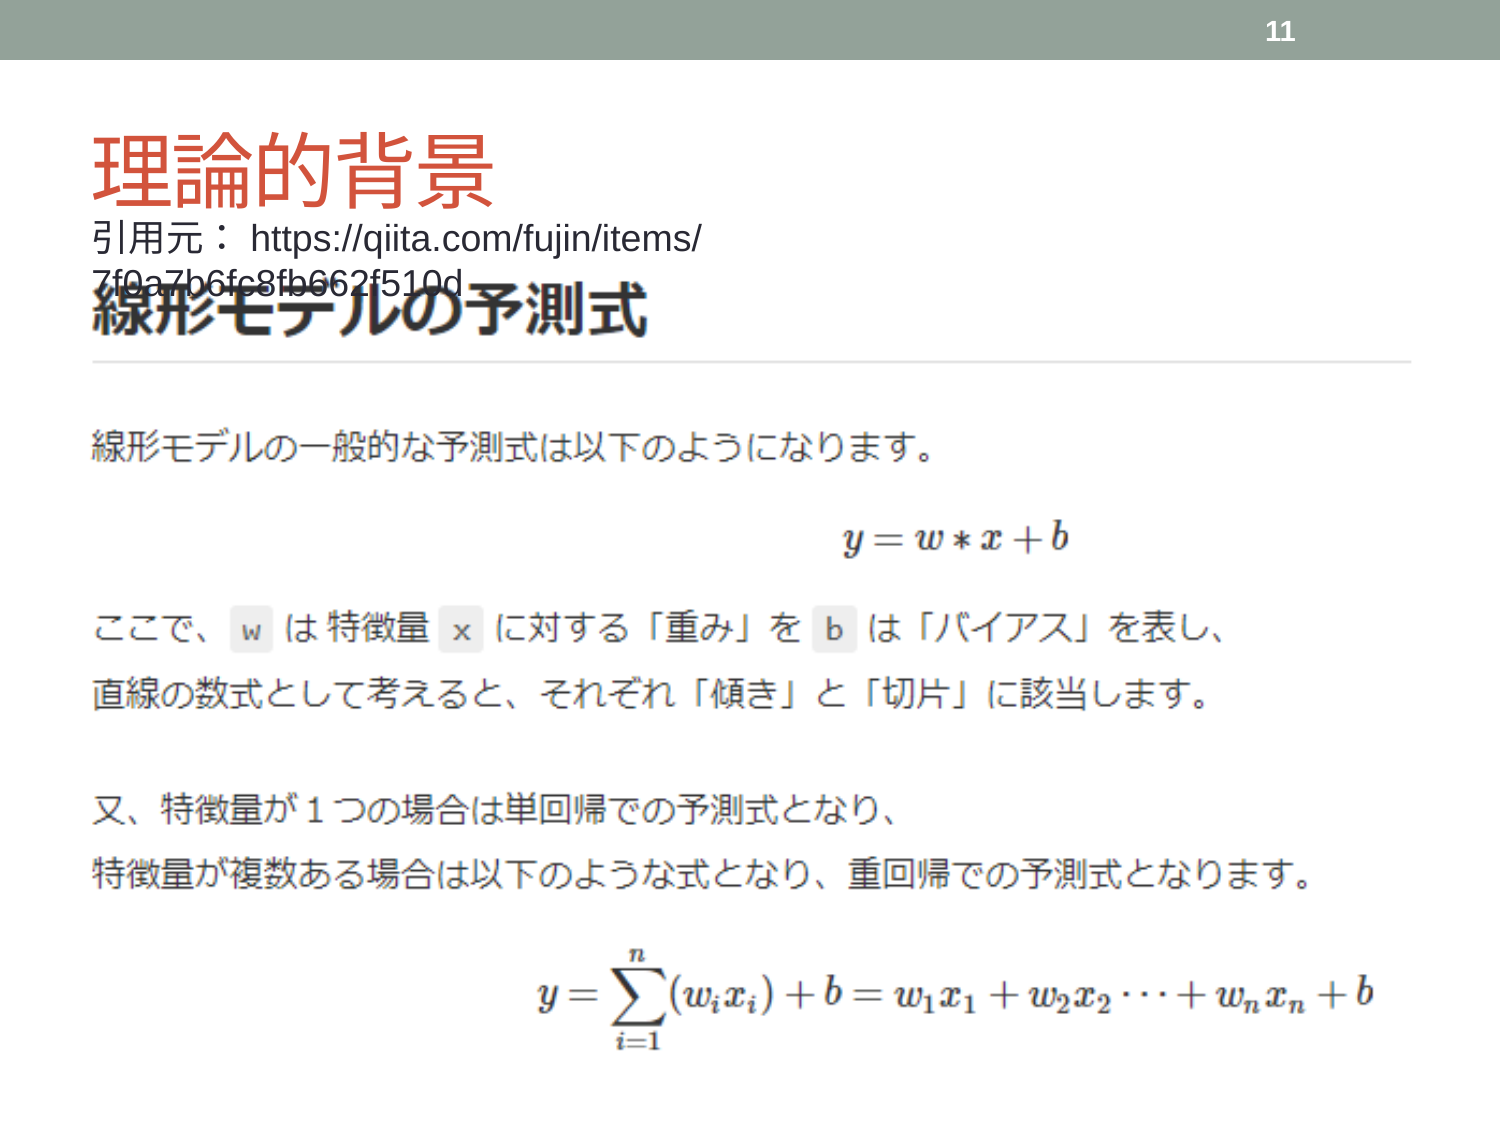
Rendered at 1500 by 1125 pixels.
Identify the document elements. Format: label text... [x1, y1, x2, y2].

text_box 引用元：https://qiita.com/fujin/items/7f0a7b6fc8fb662f510d [76, 206, 1069, 266]
title 理論的背景 [75, 87, 1425, 250]
slide_number 11 [1250, 3, 1425, 57]
picture [76, 266, 1412, 1054]
